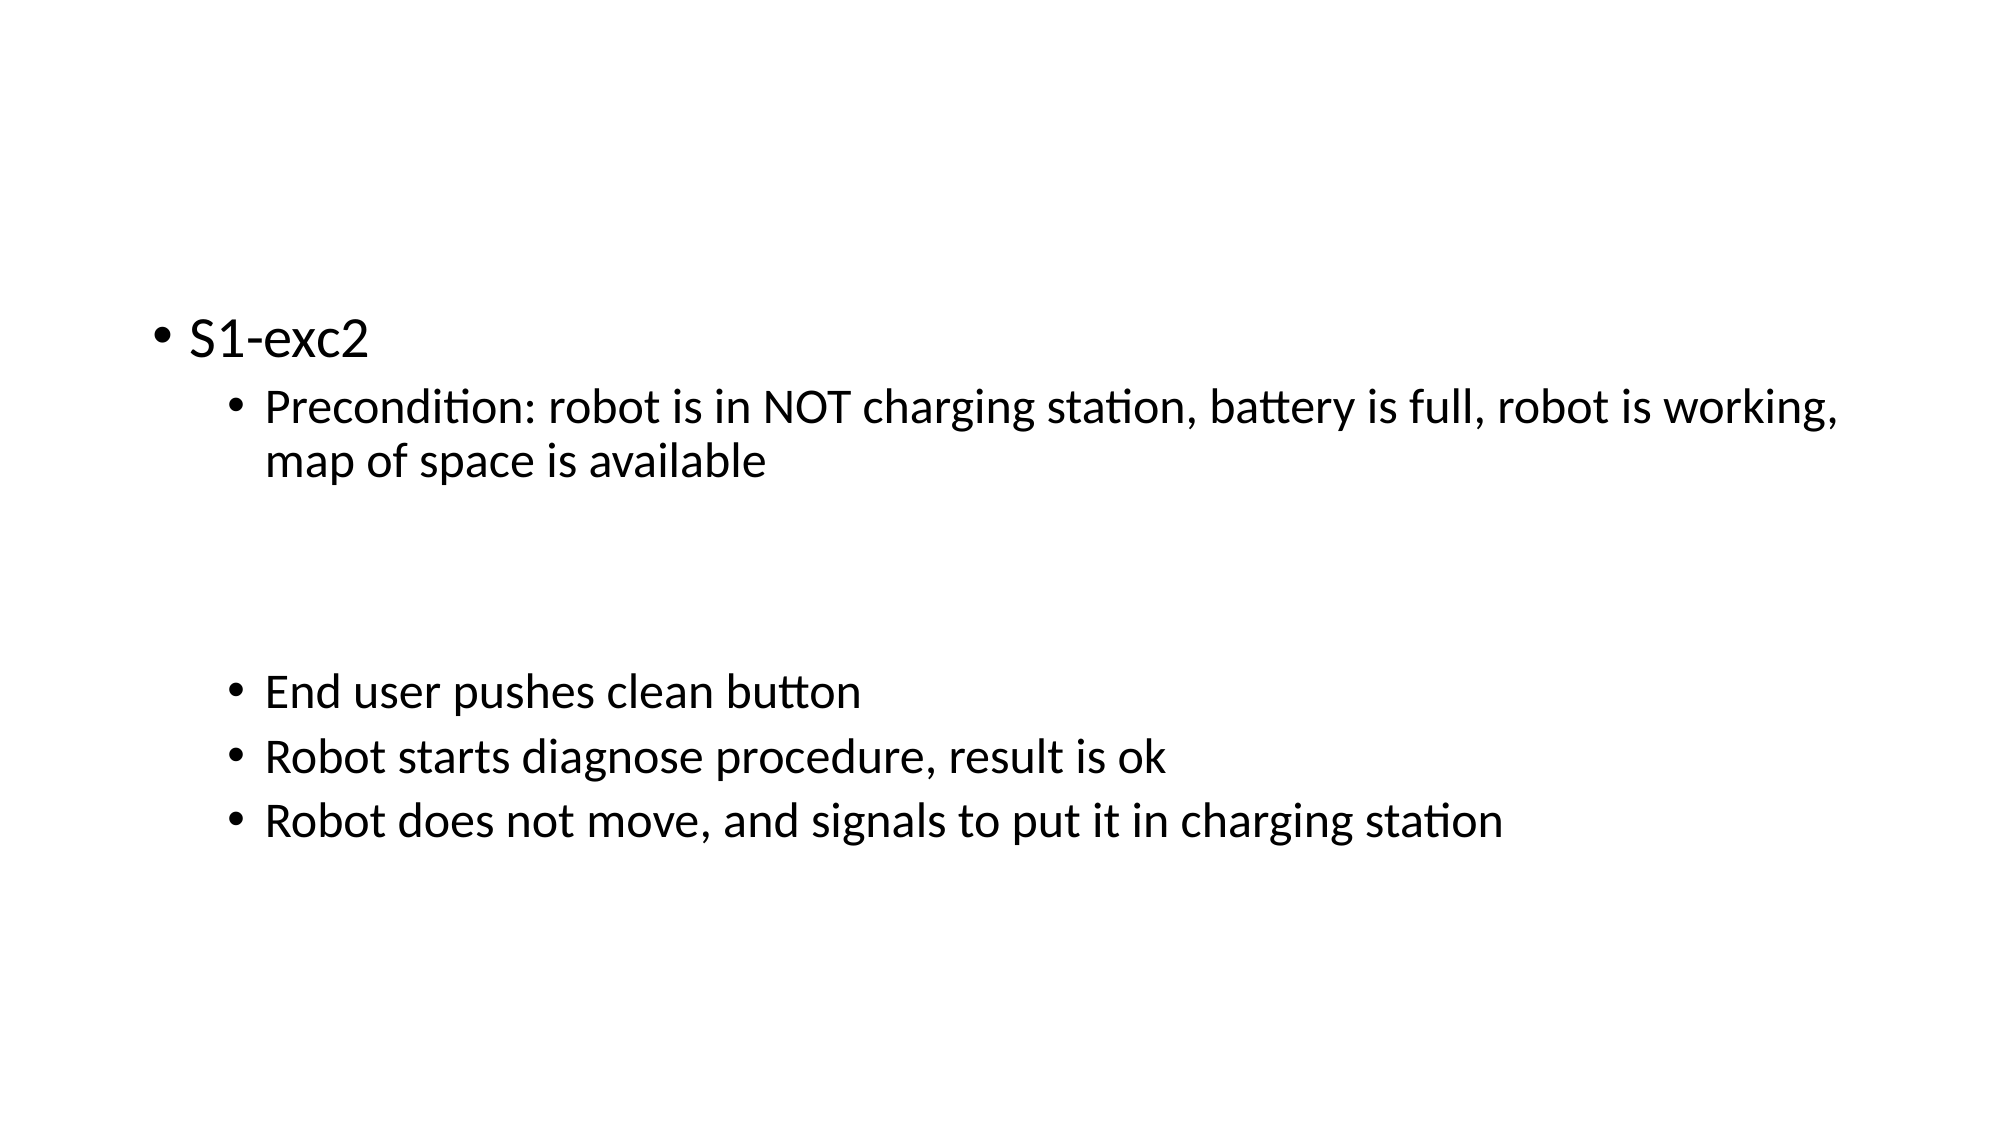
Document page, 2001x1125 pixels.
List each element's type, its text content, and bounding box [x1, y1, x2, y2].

list S1-exc2 Precondition: robot is in NOT charging station, battery is full, robot is working, map of space is available End user pushes clean button Robot starts diagnose procedure, result is ok Robot does not move, and signals to put it in charging station [137, 299, 1863, 1014]
